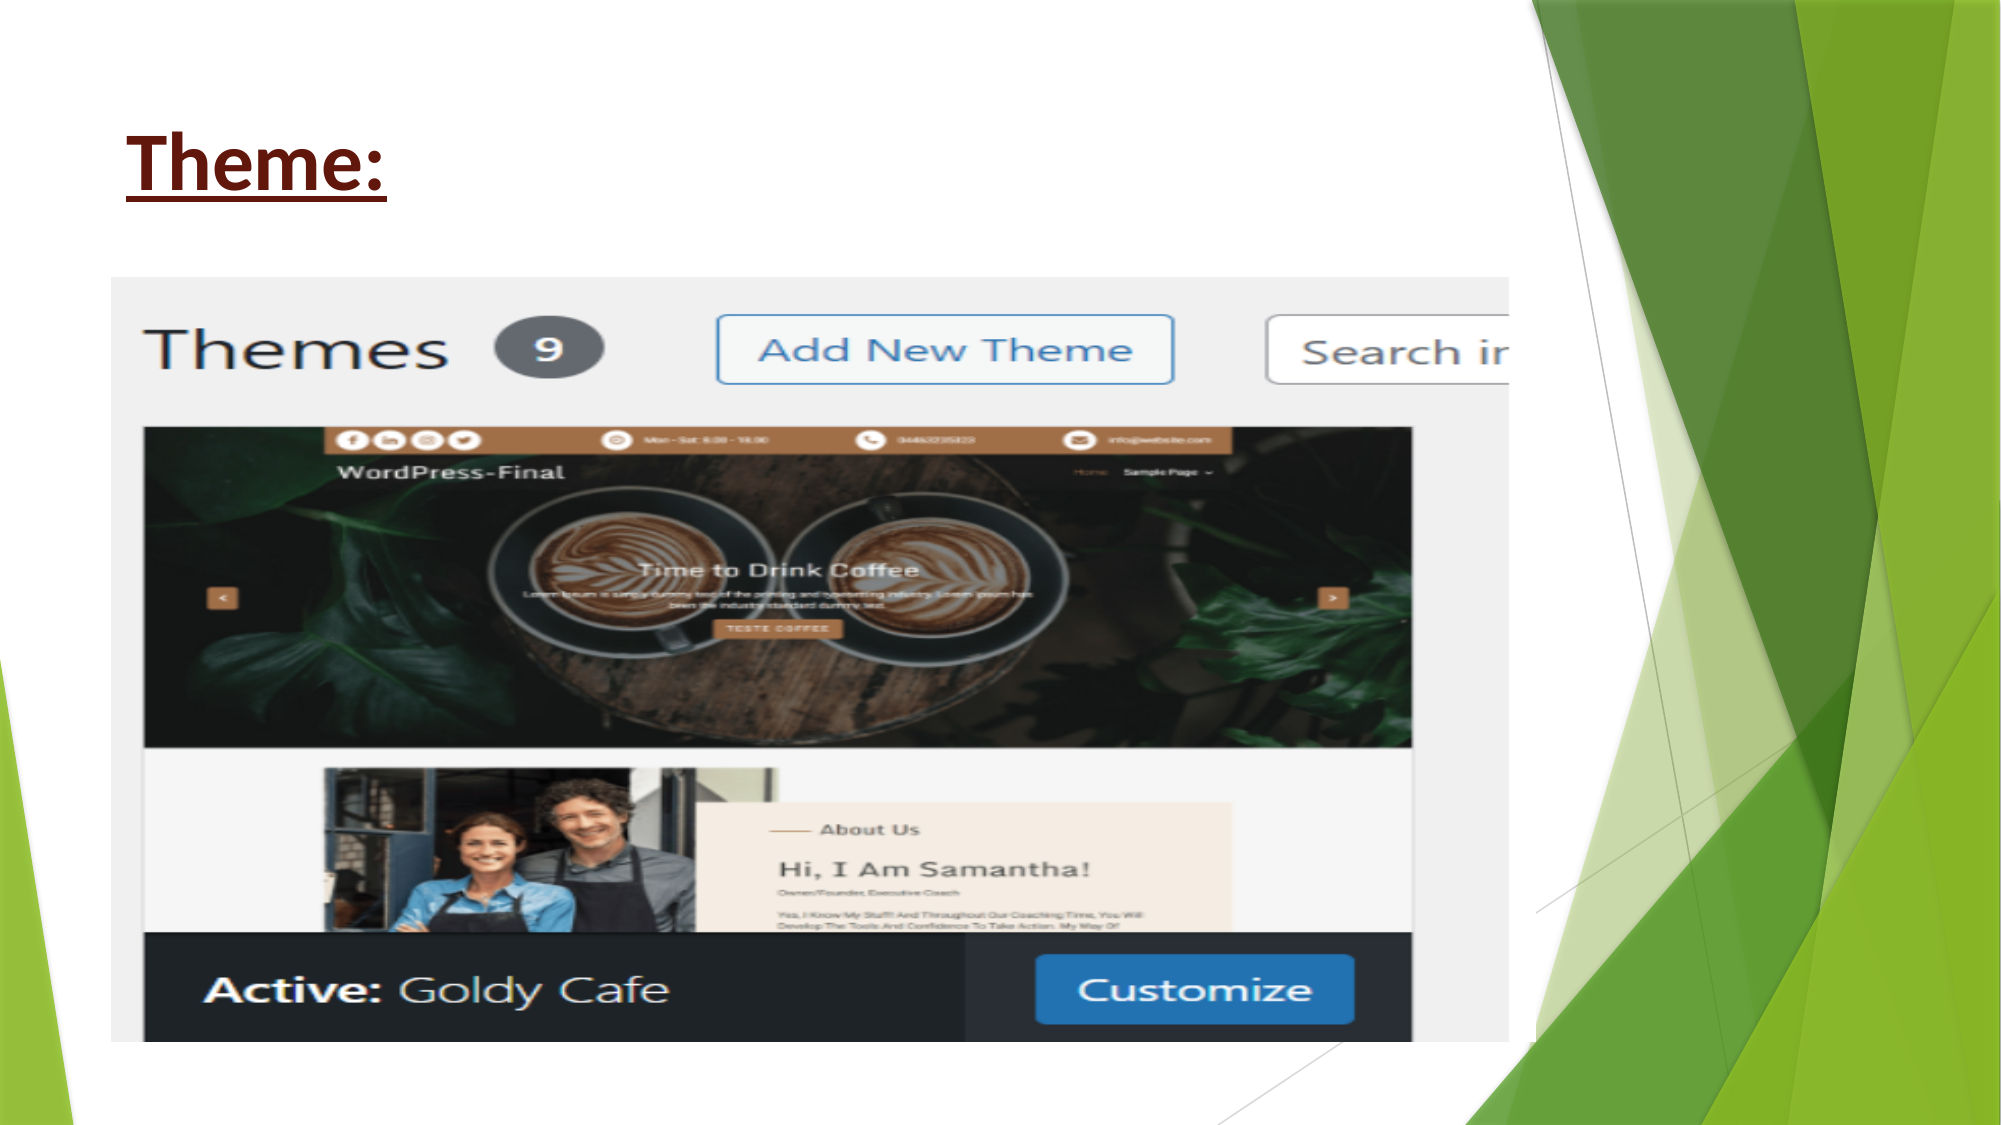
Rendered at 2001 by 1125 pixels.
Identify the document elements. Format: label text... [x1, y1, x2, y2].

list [110, 277, 1536, 1043]
title Theme: [111, 99, 1522, 276]
